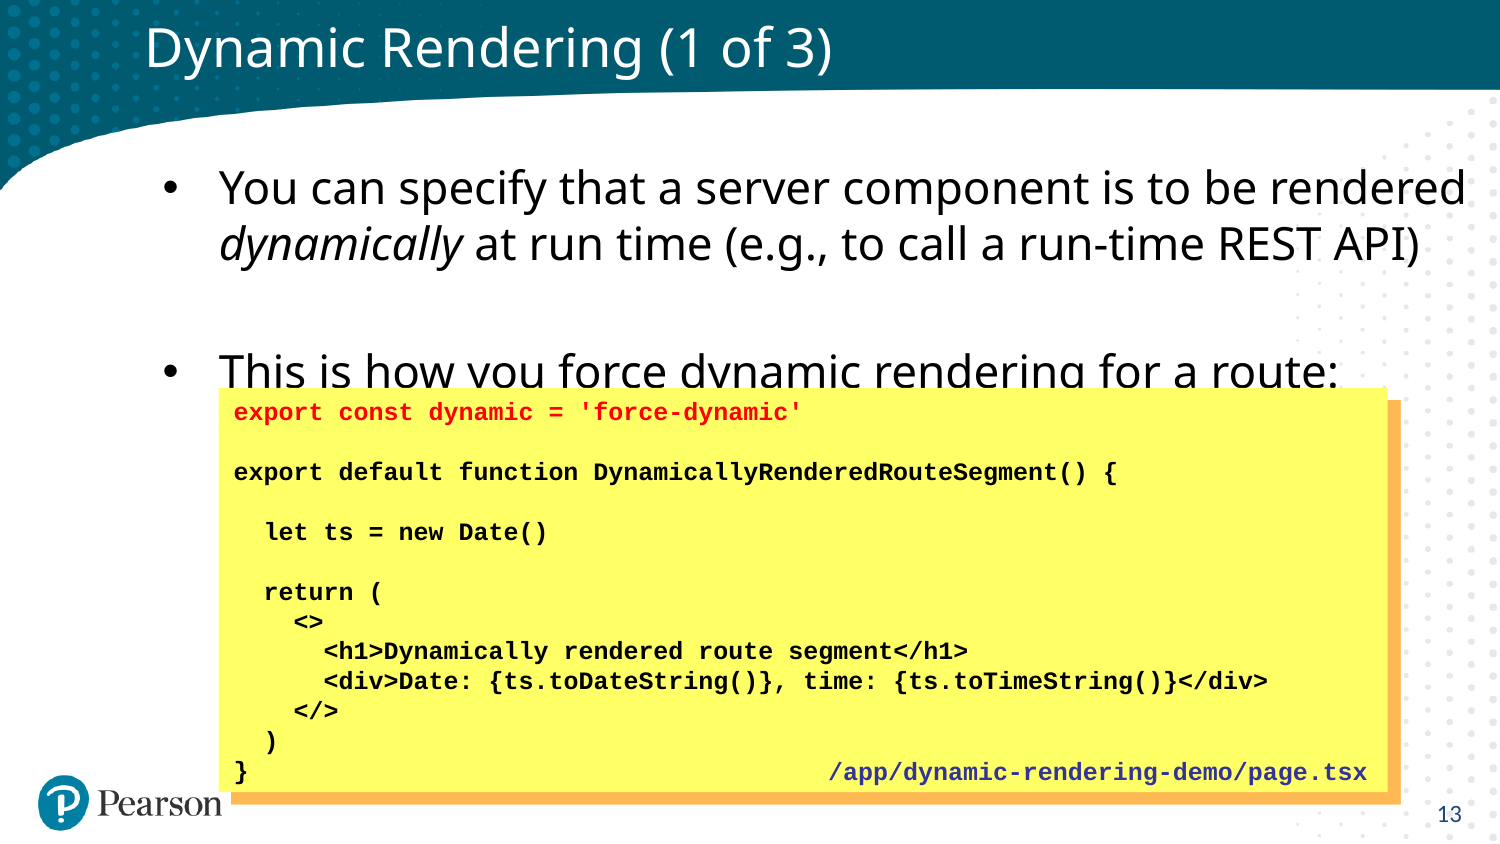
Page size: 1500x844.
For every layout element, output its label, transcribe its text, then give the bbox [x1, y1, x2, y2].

text_box export const dynamic = 'force-dynamic' export default function DynamicallyRenderedRouteSegment() { let ts = new Date() return ( <> <h1>Dynamically rendered route segment</h1> <div>Date: {ts.toDateString()}, time: {ts.toTimeString()}</div> </> ) } [218, 387, 1388, 793]
text_box 13 [1406, 759, 1493, 835]
title Dynamic Rendering (1 of 3) [130, 6, 1369, 98]
list You can specify that a server component is to be rendered dynamically at run time (e.g., to call a run-time REST API) This is how you force dynamic rendering for a route: [147, 151, 1486, 766]
picture [0, 90, 1500, 844]
text_box /app/dynamic-rendering-demo/page.tsx [813, 748, 1383, 794]
